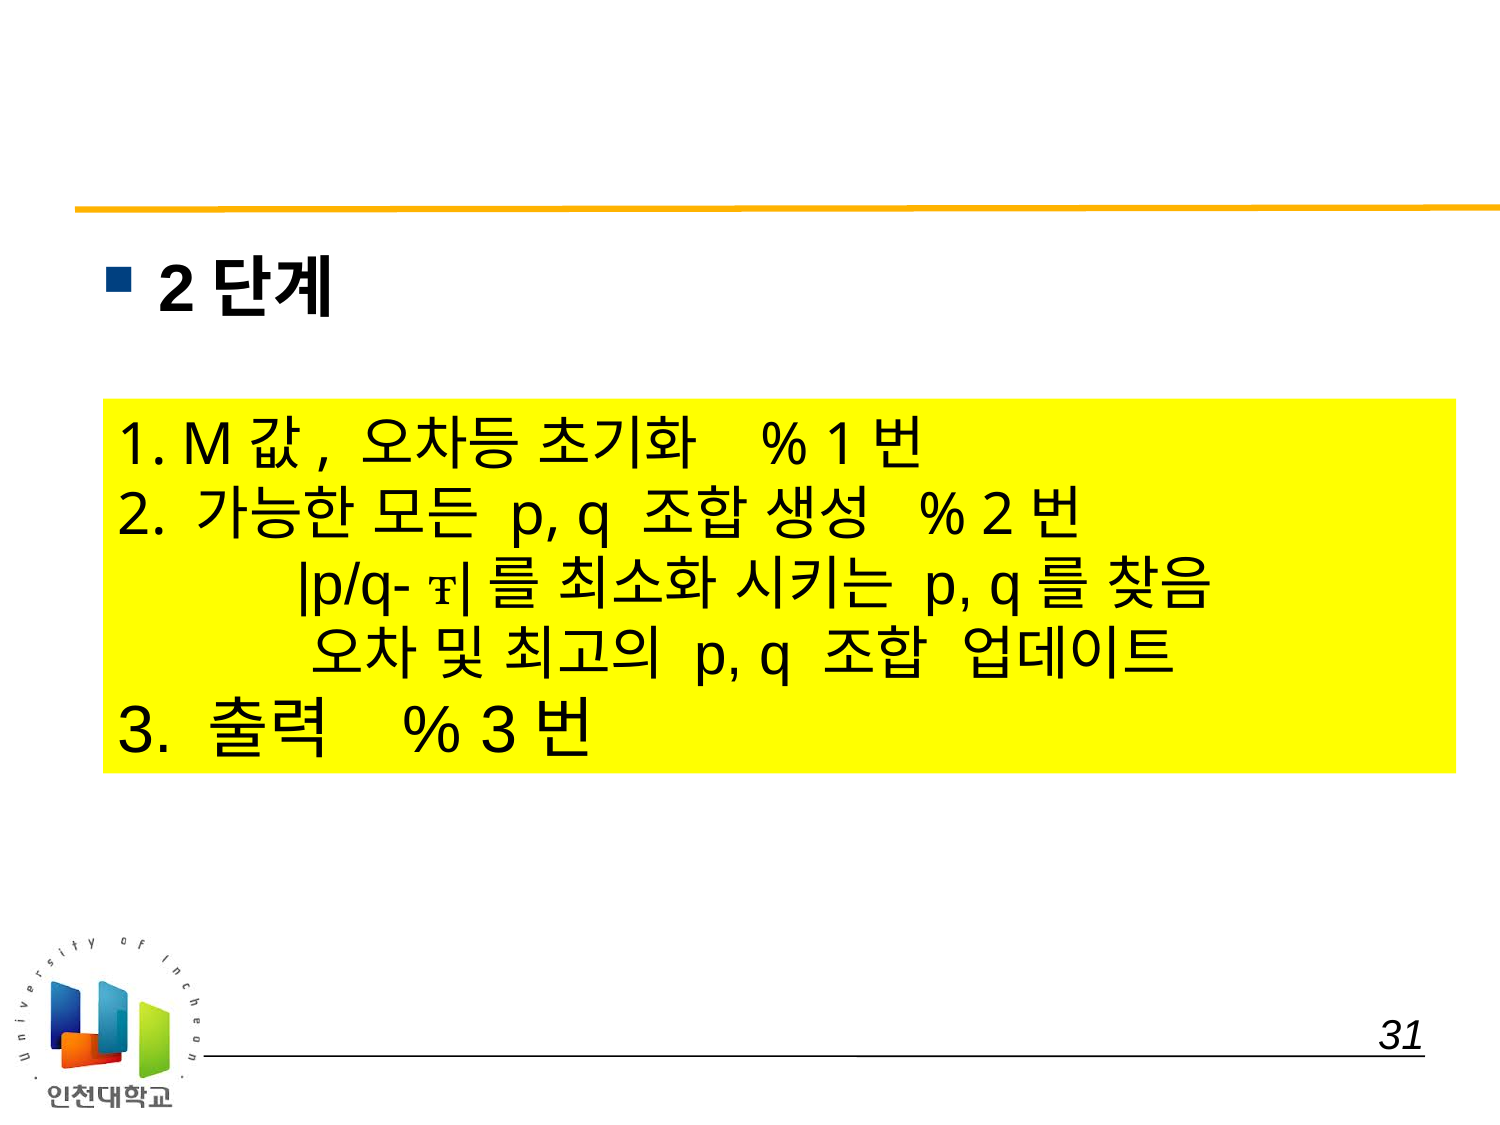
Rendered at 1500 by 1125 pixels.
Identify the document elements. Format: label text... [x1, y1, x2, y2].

picture [14, 937, 200, 1108]
text_box 1. M값, 오차등 초기화 % 1번 2. 가능한 모든 p, q 조합 생성 % 2번 |p/q- |를 최소화 시키는 p, q를 찾음 오차 및 최고의 p, q 조합 업데이트 3. 출력 % 3번 [103, 398, 1457, 774]
slide_number 31 [1112, 999, 1440, 1057]
list 2단계 [87, 237, 1457, 919]
